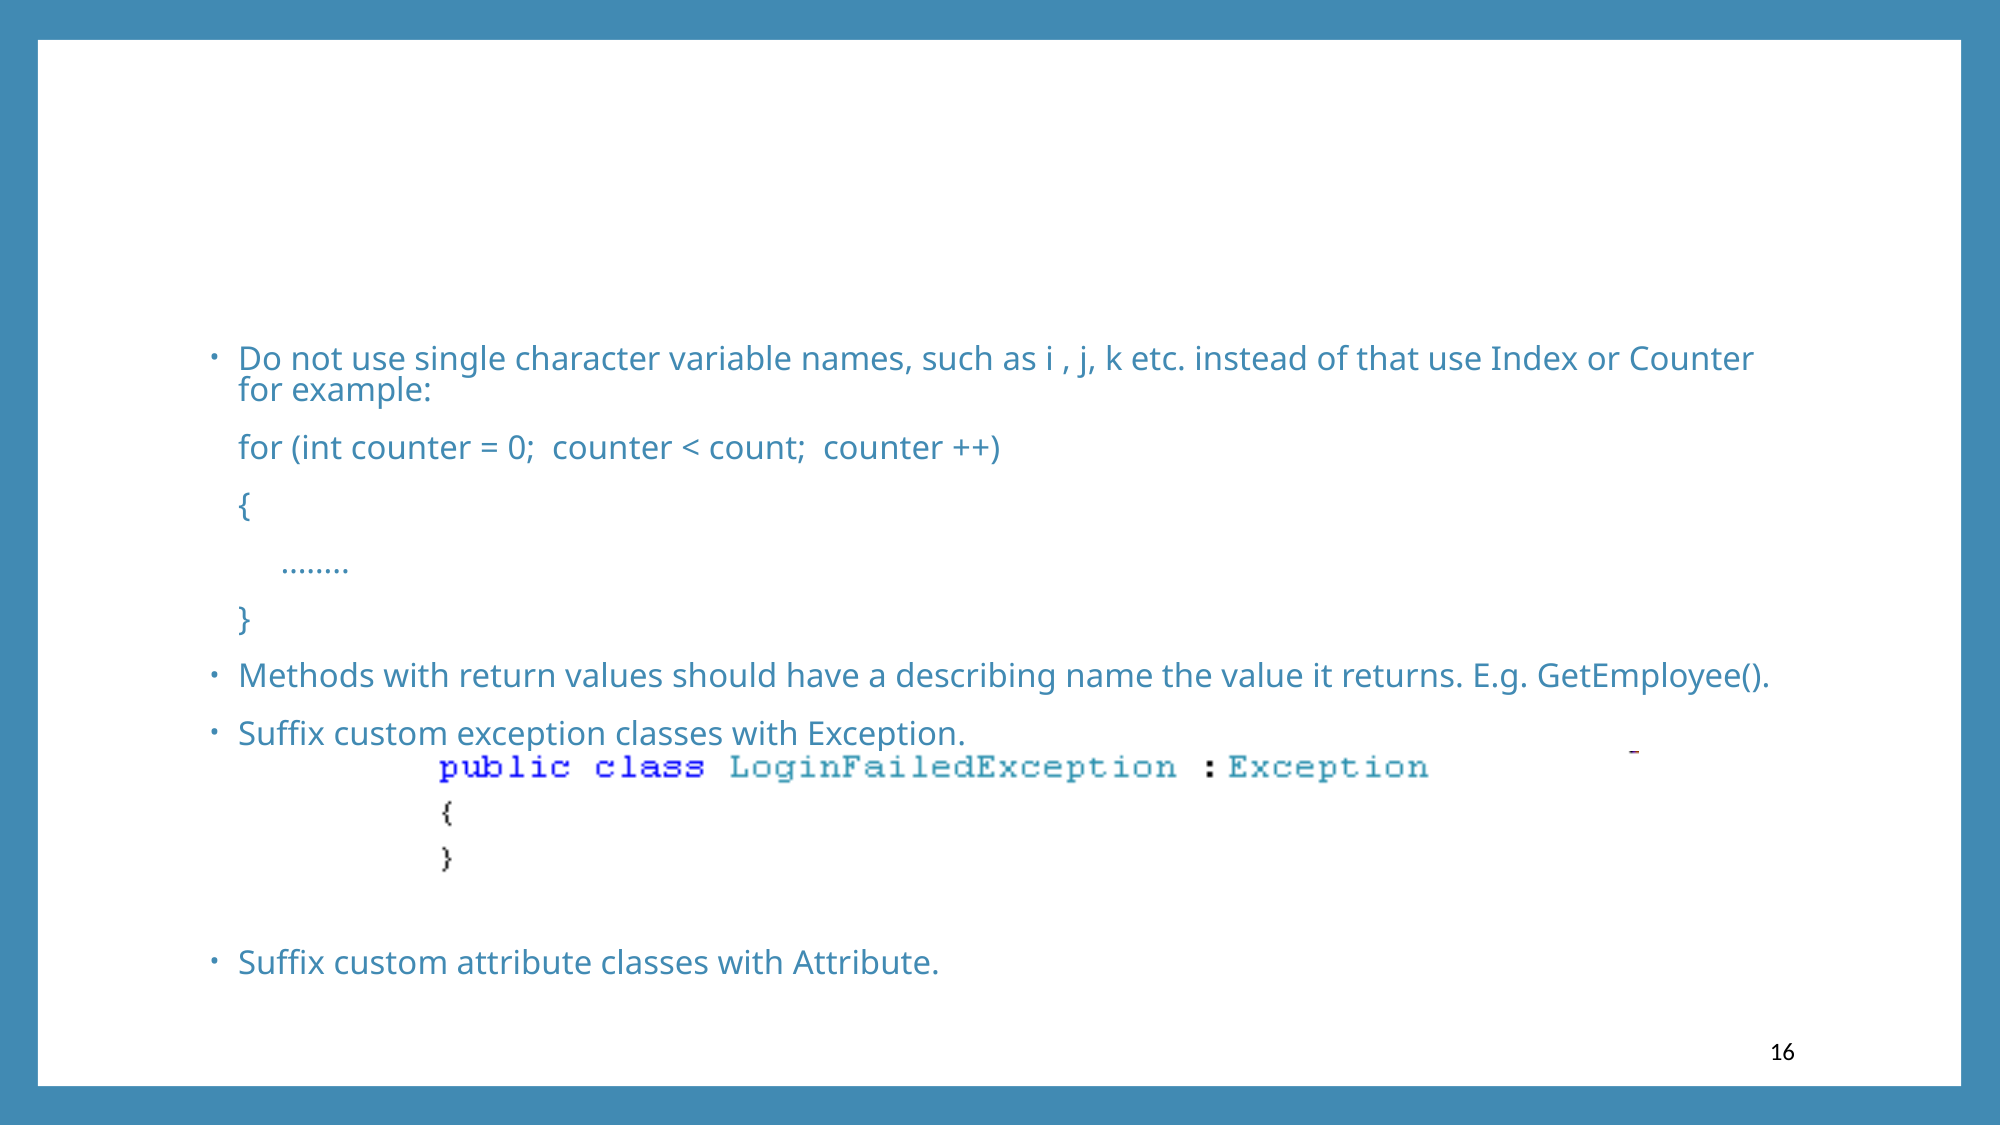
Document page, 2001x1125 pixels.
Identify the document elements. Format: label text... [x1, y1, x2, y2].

picture [437, 750, 1639, 875]
list Do not use single character variable names, such as i , j, k etc. instead of that use Index or Counter for example: for (int counter = 0; counter < count; counter ++) { …….. } Methods with return values should have a describing name the value it returns. E.g. GetEmployee(). Suffix custom exception classes with Exception. Suffix custom attribute classes with Attribute. [187, 337, 1808, 1000]
slide_number 16 [1530, 1020, 1811, 1081]
